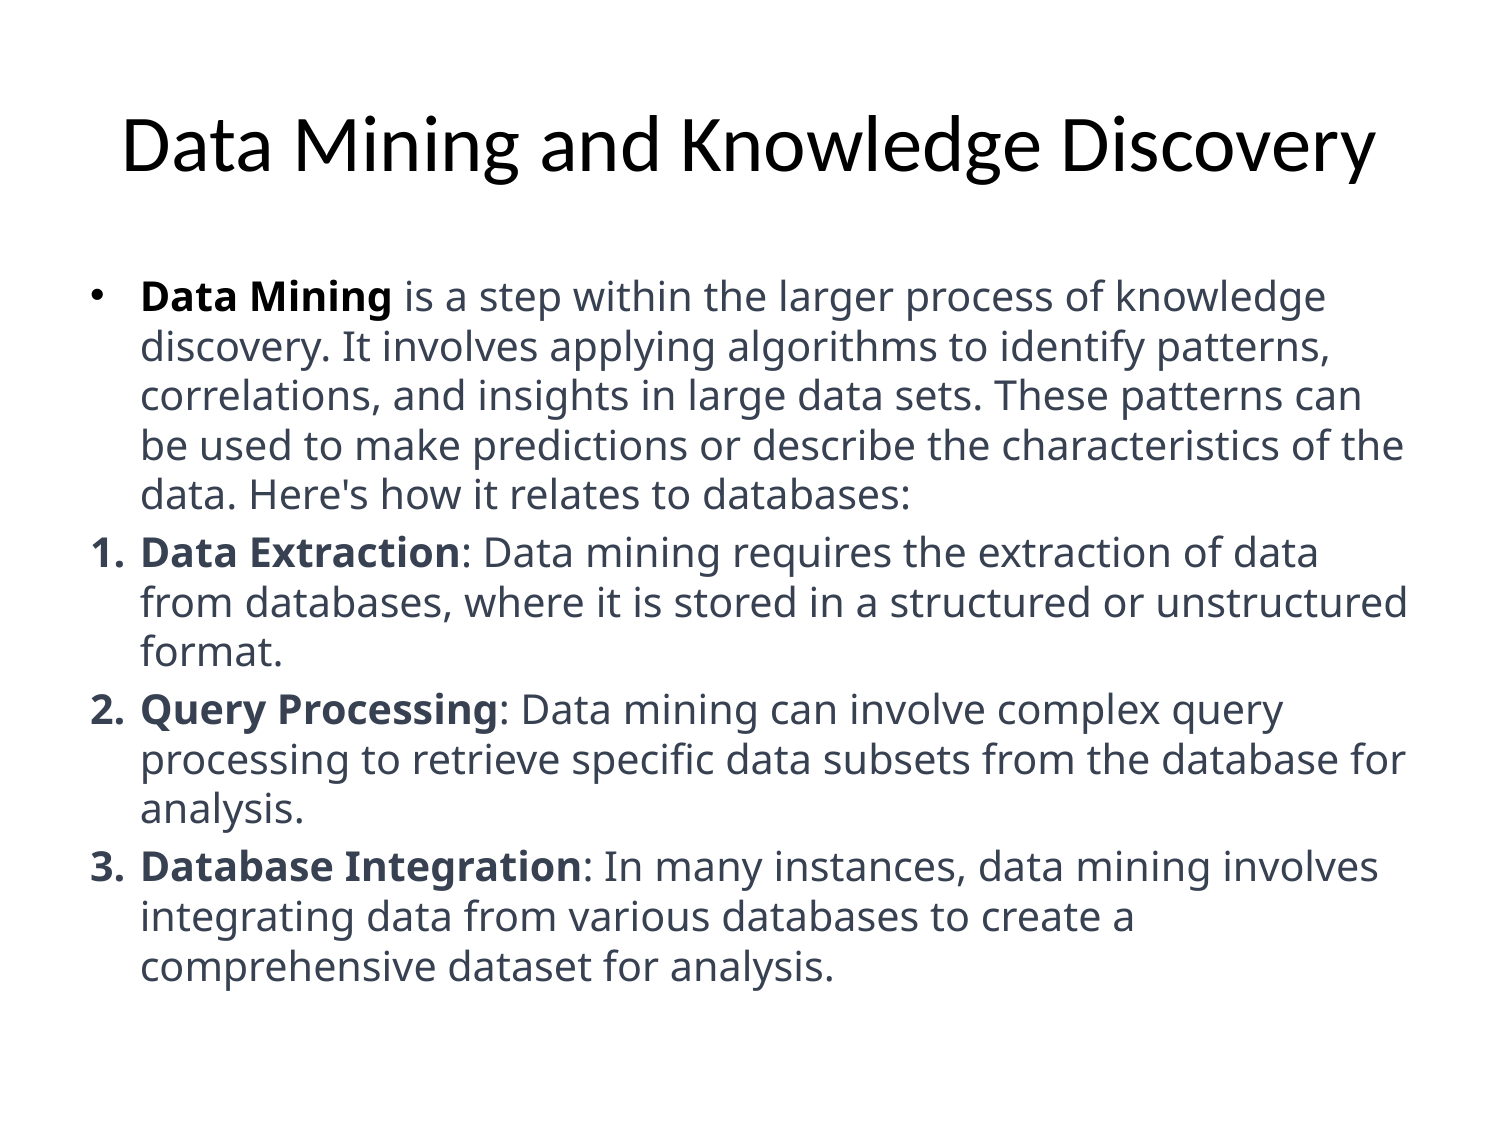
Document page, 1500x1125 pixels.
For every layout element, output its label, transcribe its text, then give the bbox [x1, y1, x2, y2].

title Data Mining and Knowledge Discovery [75, 45, 1425, 233]
list Data Mining is a step within the larger process of knowledge discovery. It involves applying algorithms to identify patterns, correlations, and insights in large data sets. These patterns can be used to make predictions or describe the characteristics of the data. Here's how it relates to databases: Data Extraction: Data mining requires the extraction of data from databases, where it is stored in a structured or unstructured format. Query Processing: Data mining can involve complex query processing to retrieve specific data subsets from the database for analysis. Database Integration: In many instances, data mining involves integrating data from various databases to create a comprehensive dataset for analysis. [75, 262, 1425, 1005]
